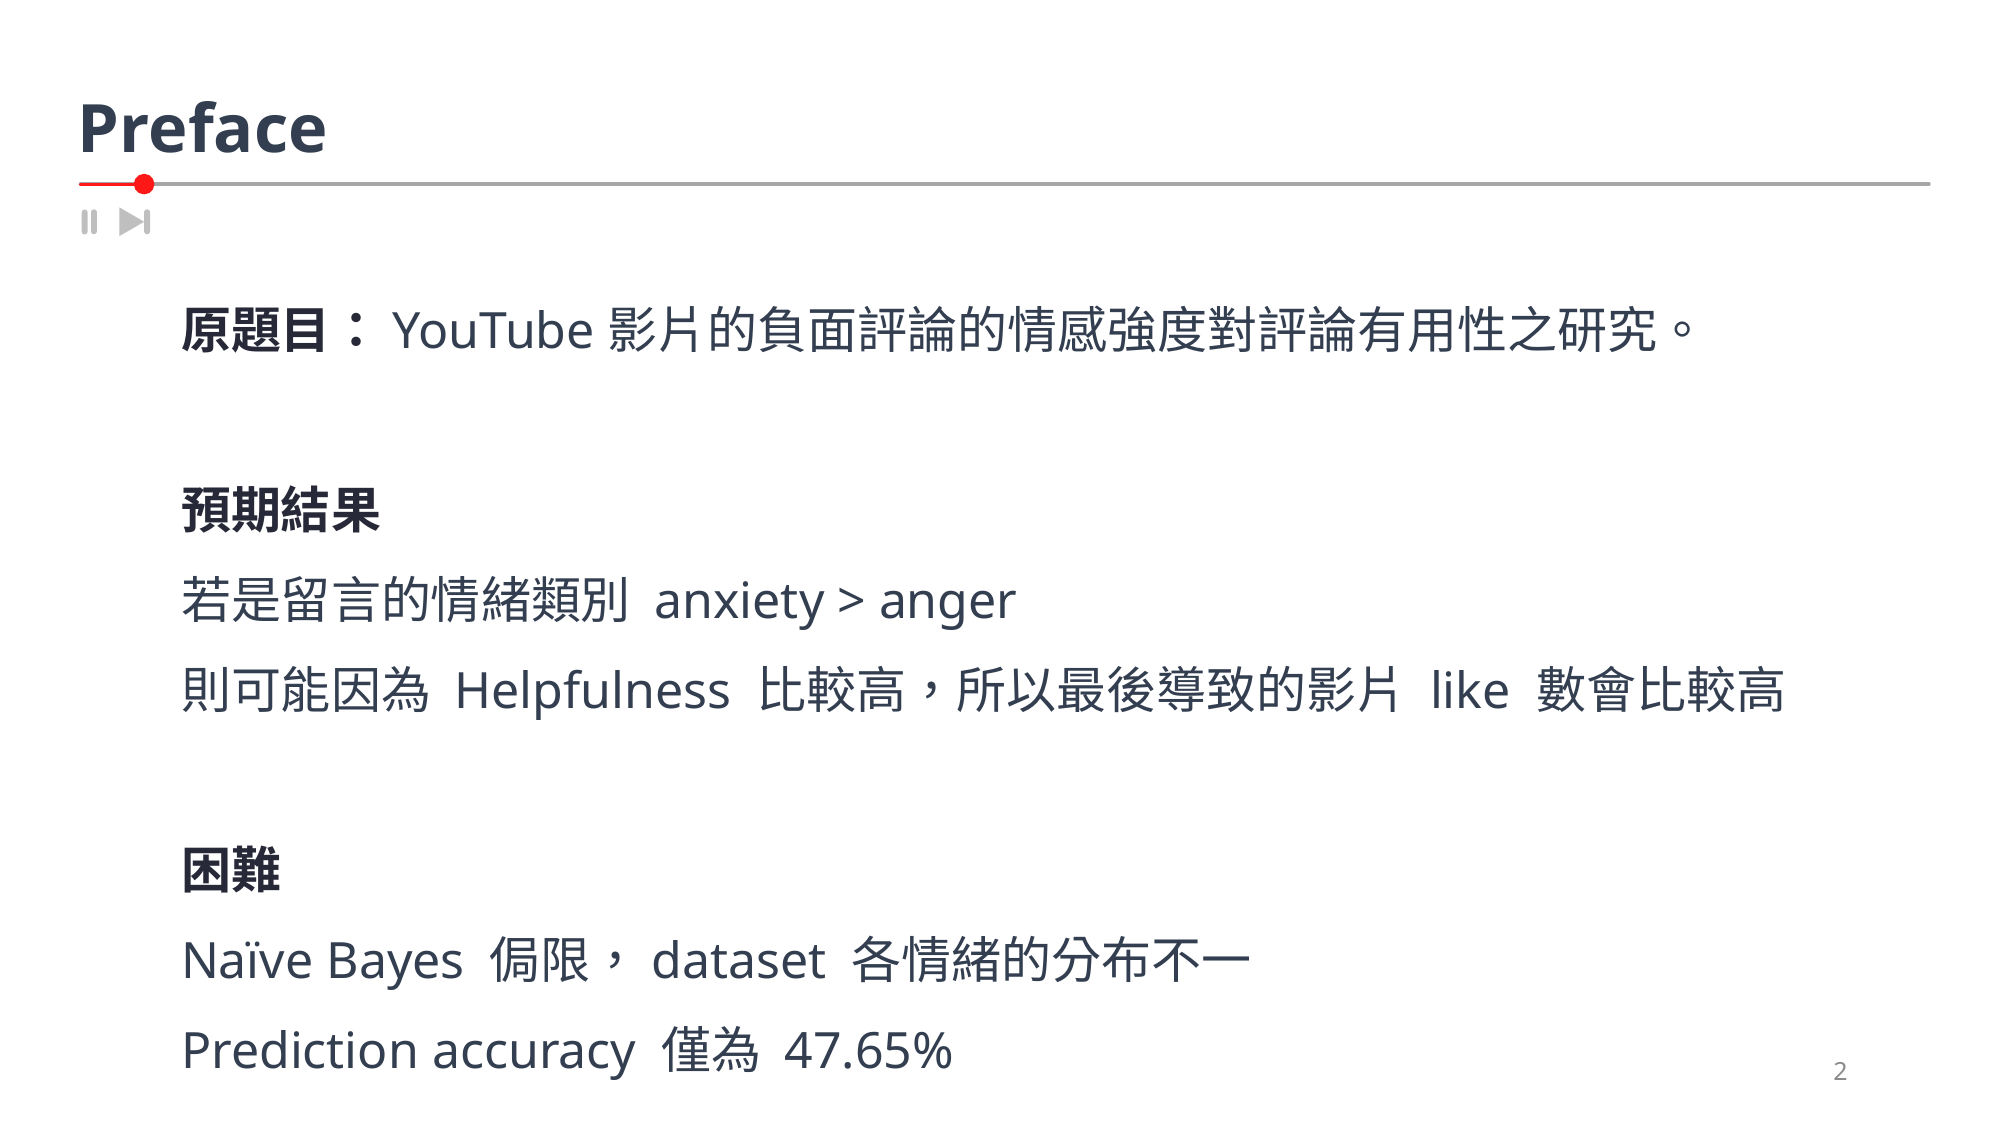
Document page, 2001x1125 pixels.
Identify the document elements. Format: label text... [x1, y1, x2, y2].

slide_number 2 [1412, 1042, 1863, 1103]
text_box 原題目：YouTube影片的負面評論的情感強度對評論有用性之研究。 預期結果 若是留言的情緒類別 anxiety > anger 則可能因為 Helpfulness 比較高，所以最後導致的影片 like 數會比較高 困難 Naïve Bayes 侷限，dataset 各情緒的分布不一 Prediction accuracy 僅為 47.65% [166, 261, 1843, 1087]
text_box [81, 207, 150, 237]
text_box Preface [62, 78, 914, 174]
